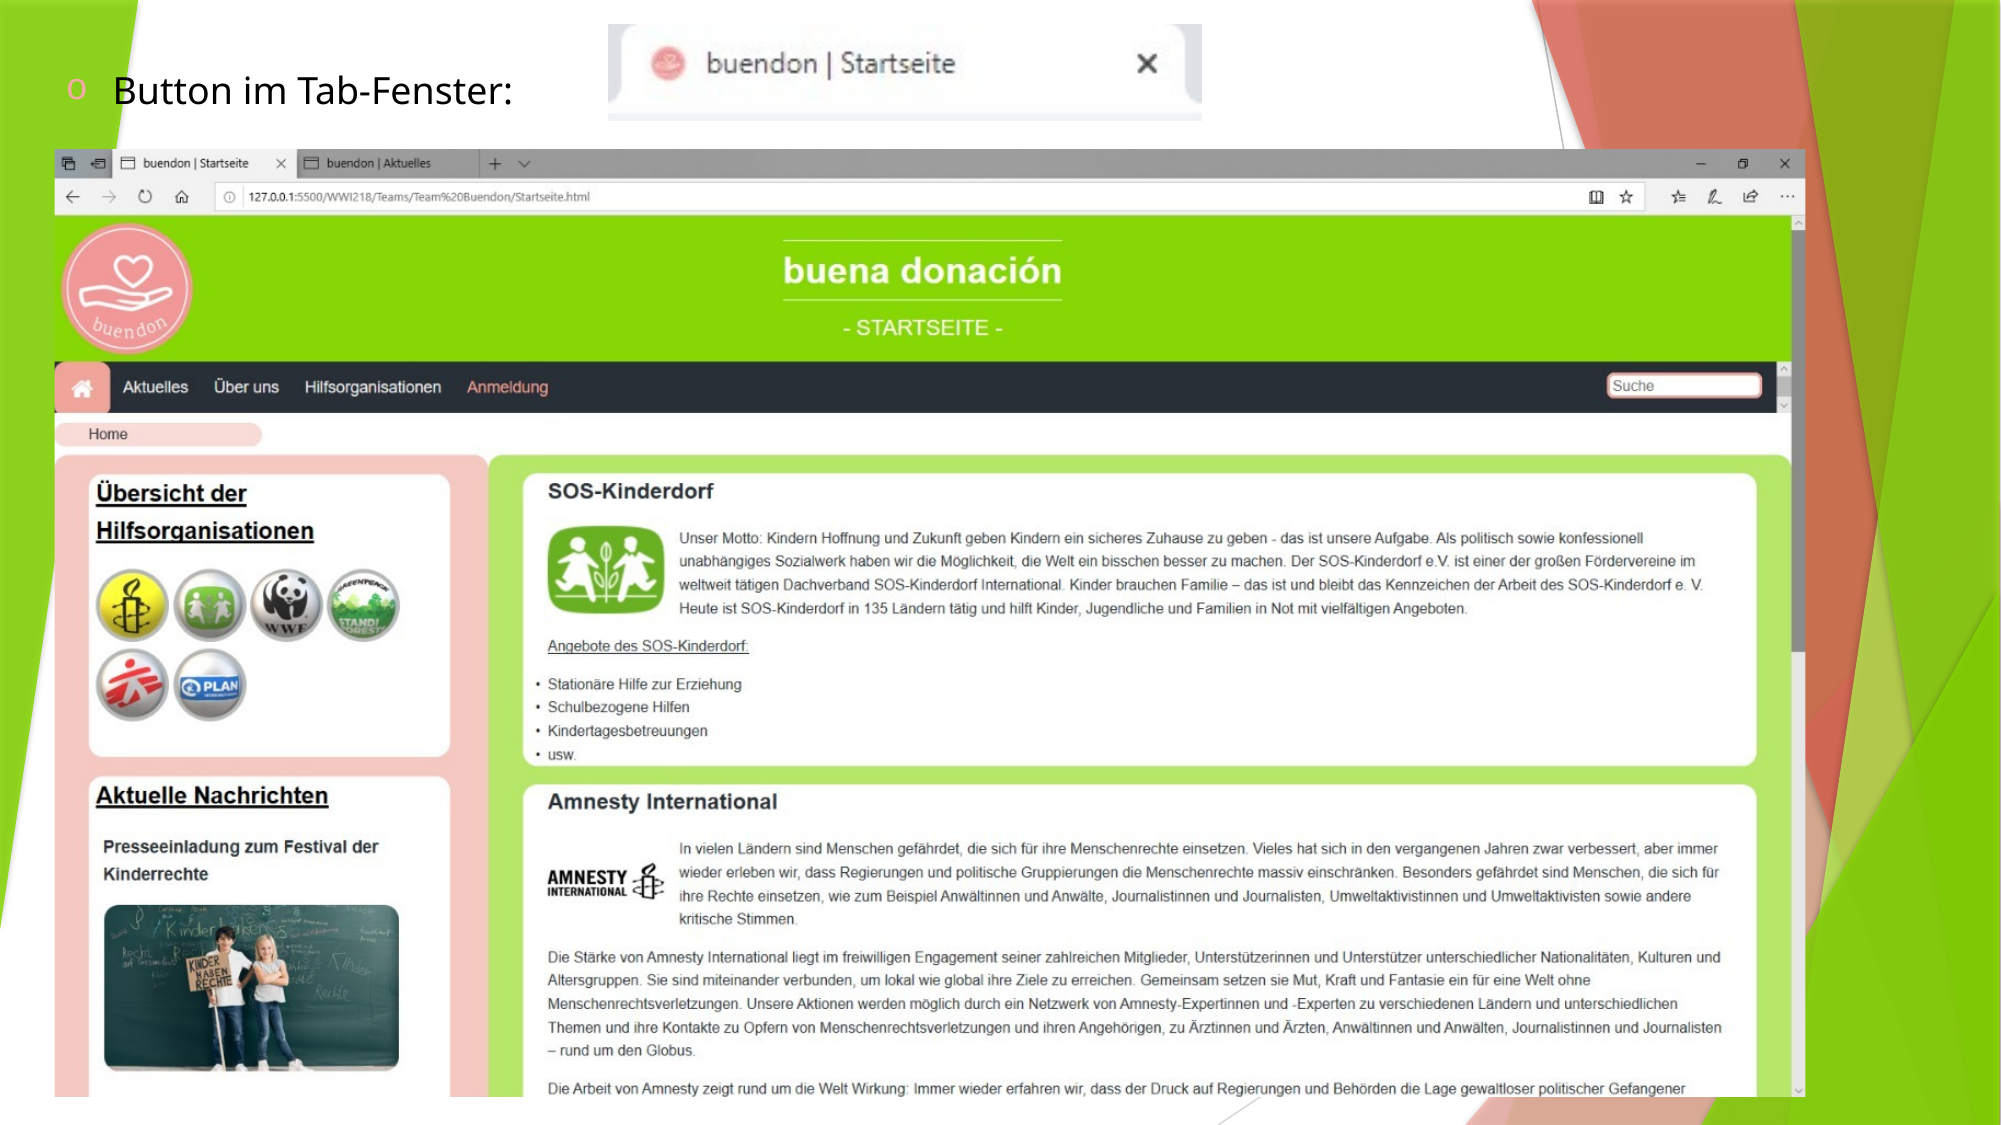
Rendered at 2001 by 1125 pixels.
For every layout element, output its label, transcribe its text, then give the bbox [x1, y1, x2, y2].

picture [608, 23, 1202, 121]
text_box Button im Tab-Fenster: [50, 59, 538, 120]
picture [54, 149, 1806, 1098]
